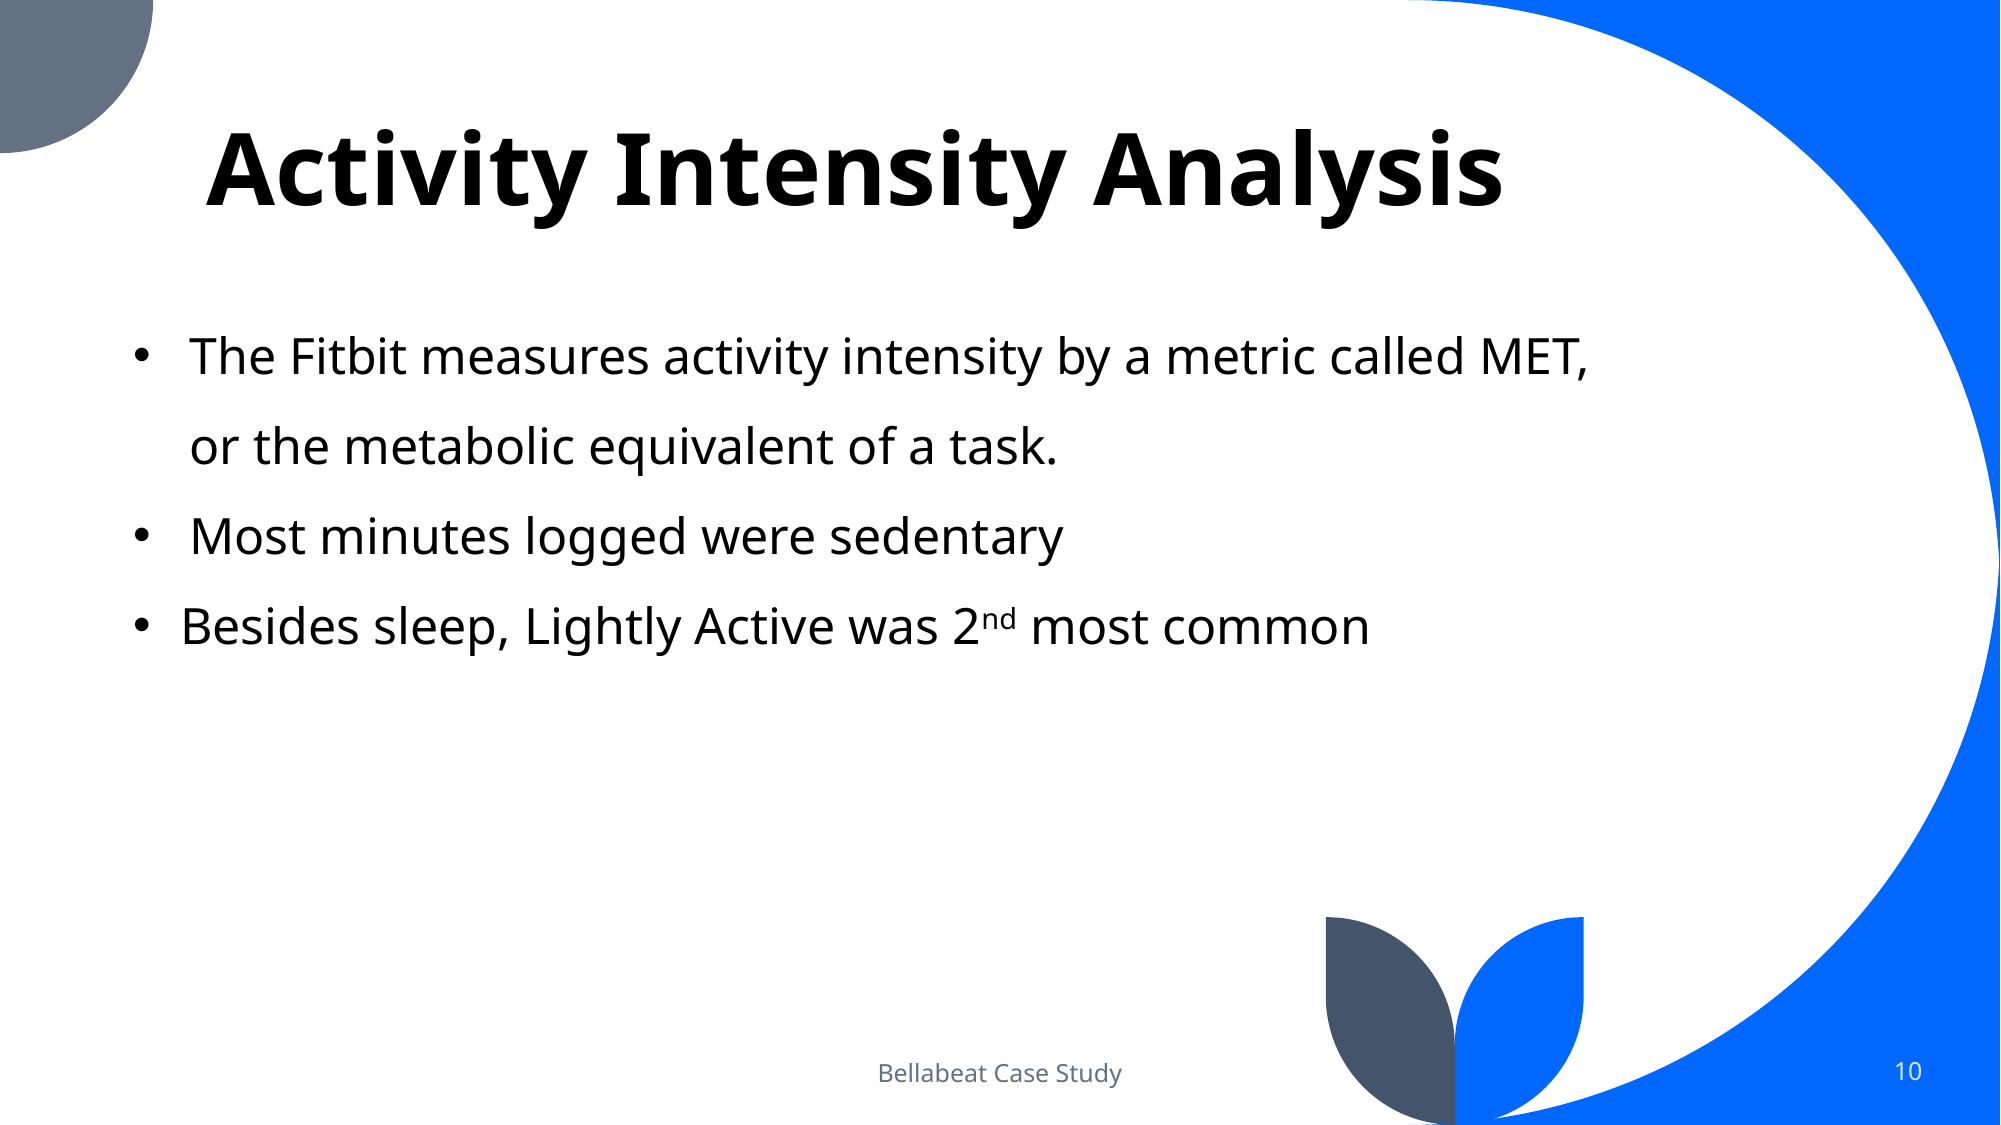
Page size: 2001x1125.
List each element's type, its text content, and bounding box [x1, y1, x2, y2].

title Activity Intensity Analysis [191, 0, 1796, 235]
slide_number 10 [1665, 1042, 1938, 1103]
text_box The Fitbit measures activity intensity by a metric called MET, or the metabolic equivalent of a task. Most minutes logged were sedentary Besides sleep, Lightly Active was 2nd most common [118, 287, 1629, 662]
footer Bellabeat Case Study [662, 1042, 1338, 1103]
